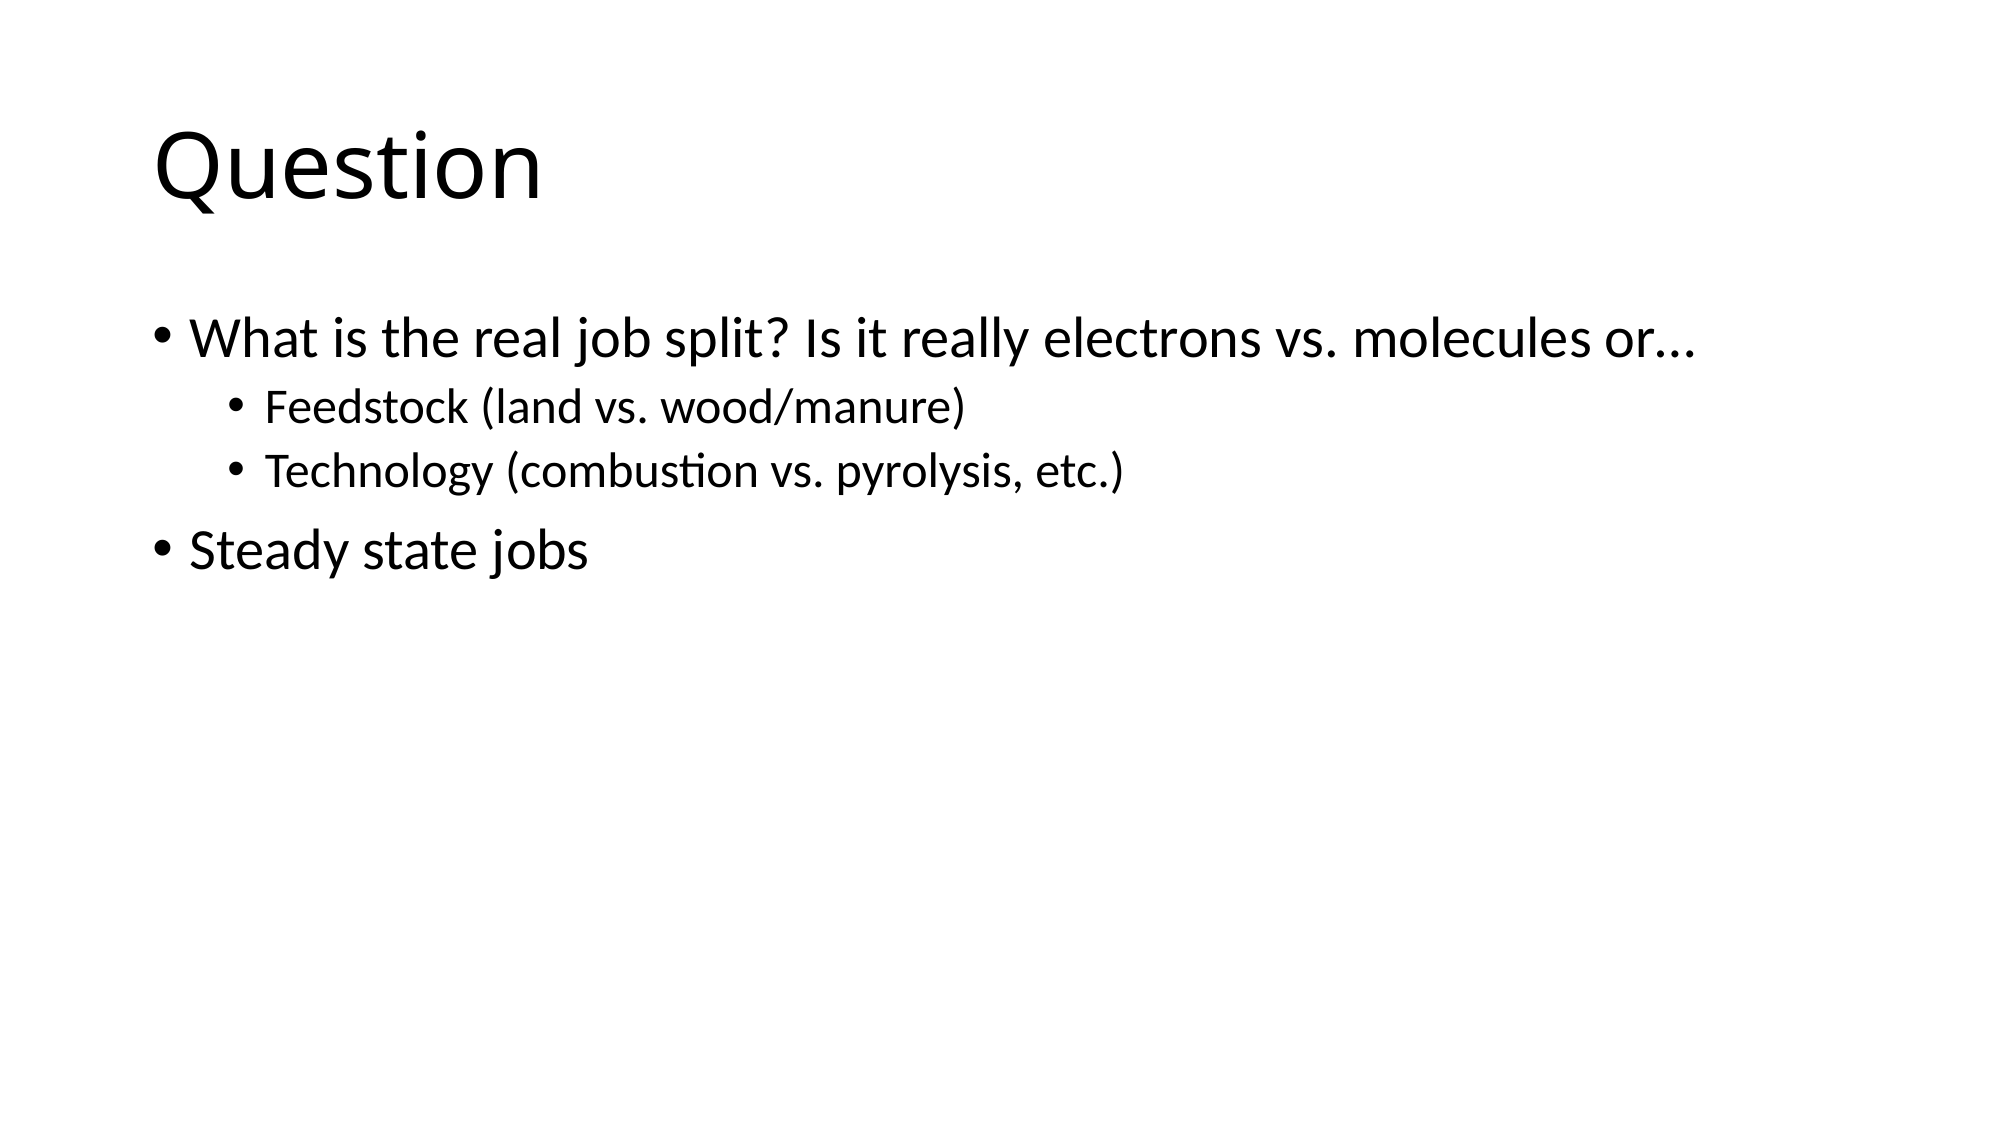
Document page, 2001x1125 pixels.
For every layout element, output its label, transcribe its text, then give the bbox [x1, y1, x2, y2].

title Question [137, 59, 1863, 278]
list What is the real job split? Is it really electrons vs. molecules or… Feedstock (land vs. wood/manure) Technology (combustion vs. pyrolysis, etc.) Steady state jobs [137, 299, 1863, 1014]
